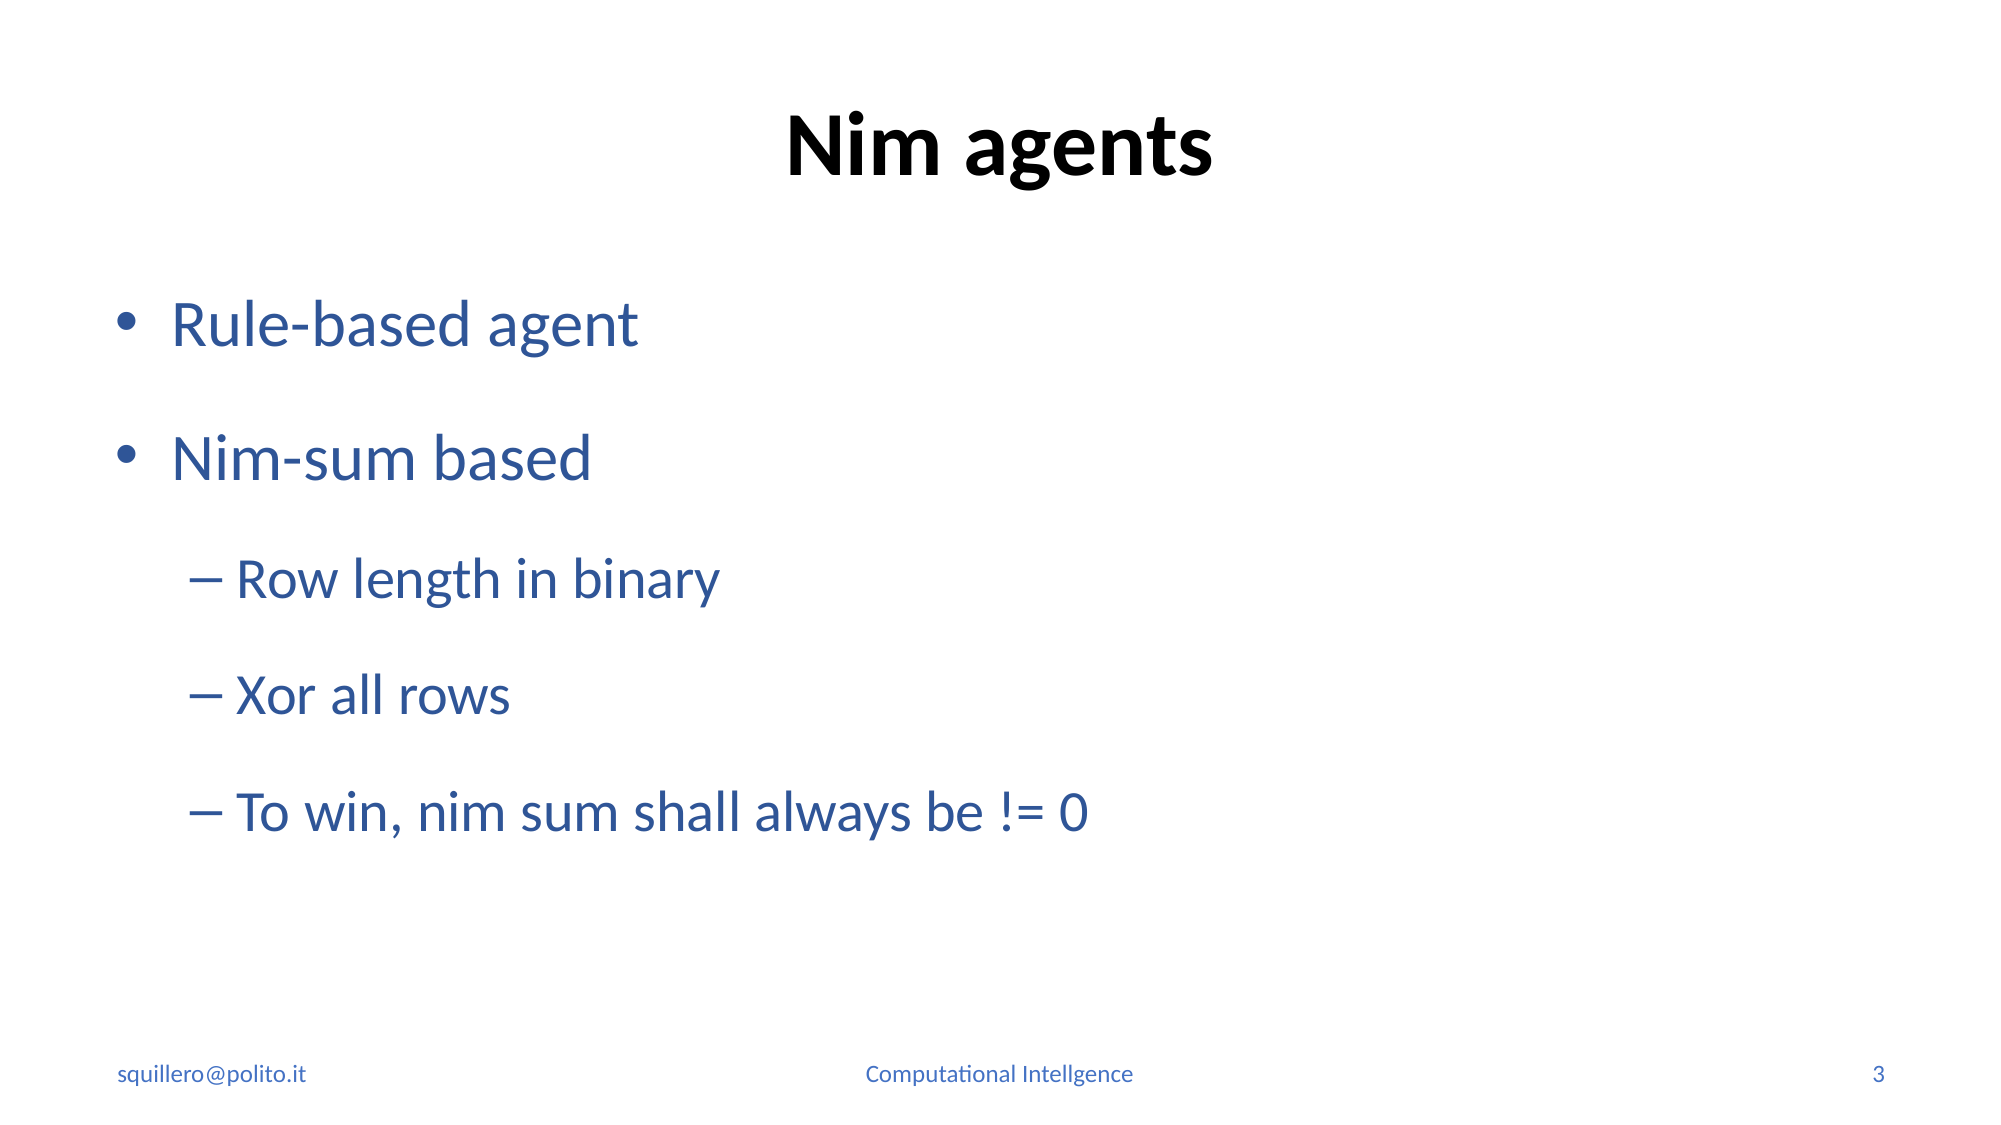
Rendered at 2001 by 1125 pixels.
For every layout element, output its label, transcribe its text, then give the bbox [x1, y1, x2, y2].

slide_number 3 [1393, 1042, 1900, 1103]
slide_number squillero@polito.it [102, 1042, 567, 1103]
list Rule-based agent Nim-sum based Row length in binary Xor all rows To win, nim sum shall always be != 0 [99, 232, 1394, 1043]
footer Computational Intellgence [683, 1042, 1317, 1103]
title Nim agents [99, 45, 1900, 233]
